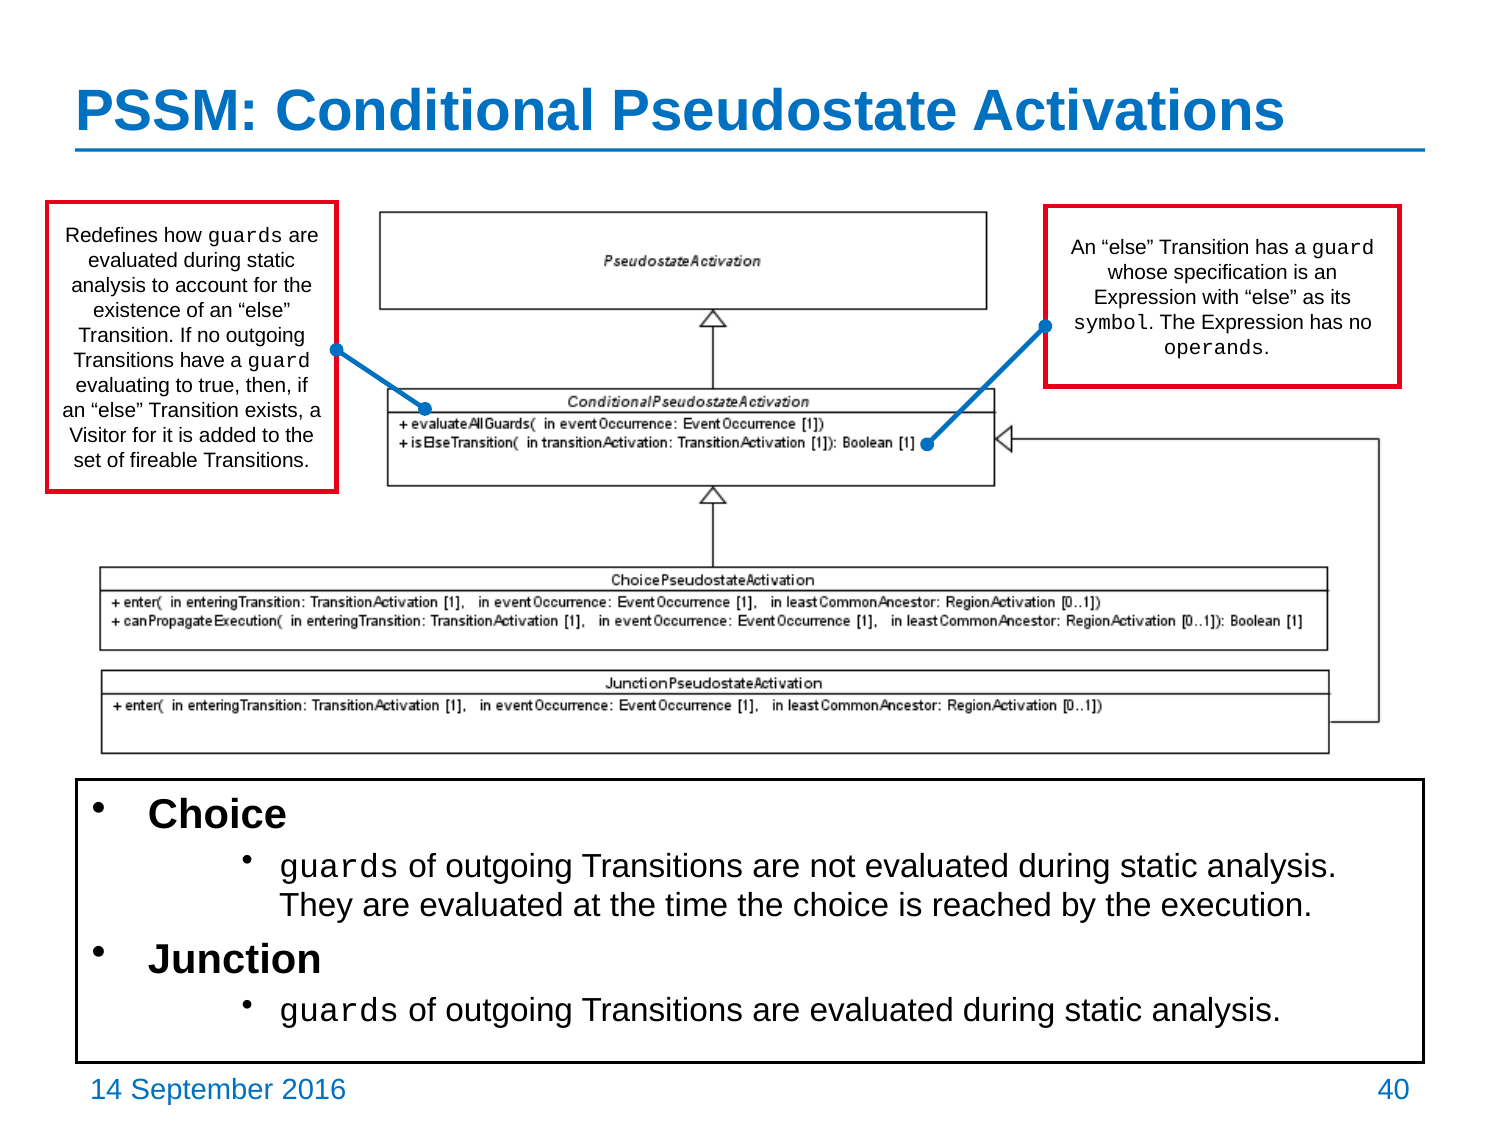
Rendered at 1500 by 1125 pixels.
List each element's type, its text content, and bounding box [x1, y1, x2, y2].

text_box Redefines how guards are evaluated during static analysis to account for the existence of an “else” Transition. If no outgoing Transitions have a guard evaluating to true, then, if an “else” Transition exists, a Visitor for it is added to the set of fireable Transitions. [46, 202, 84, 492]
title PSSM: Conditional Pseudostate Activations [75, 50, 1425, 150]
slide_number 40 [1074, 1062, 1425, 1103]
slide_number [75, 1062, 425, 1103]
picture [84, 196, 1416, 770]
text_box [336, 349, 425, 409]
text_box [927, 326, 1046, 445]
text_box Choice guards of outgoing Transitions are not evaluated during static analysis. They are evaluated at the time the choice is reached by the execution. Junction guards of outgoing Transitions are evaluated during static analysis. [76, 779, 1424, 1063]
